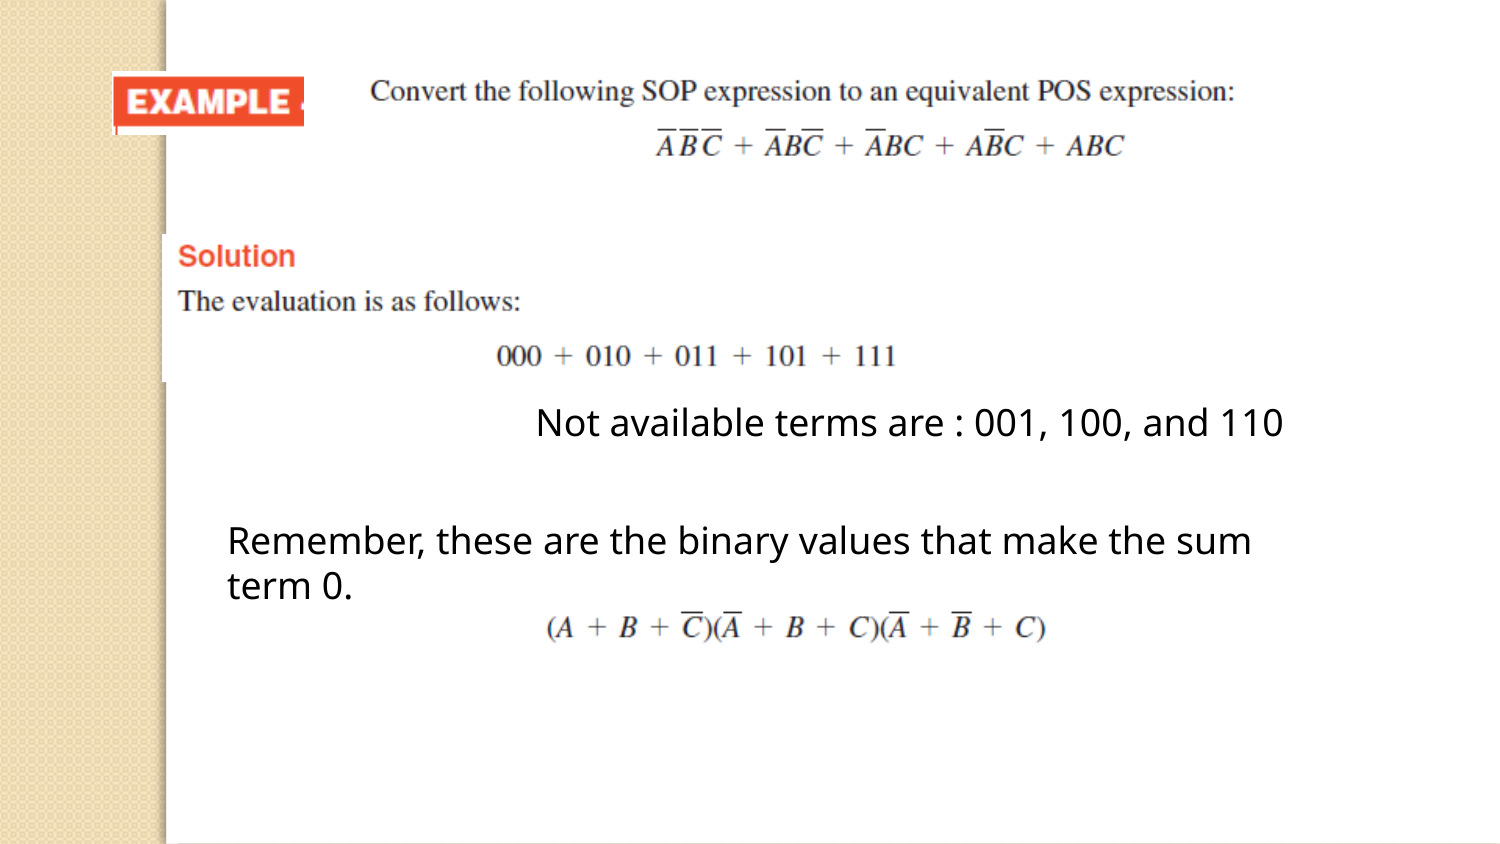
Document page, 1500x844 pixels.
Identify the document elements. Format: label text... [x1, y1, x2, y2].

picture [524, 596, 1055, 655]
picture [349, 71, 1255, 179]
text_box Remember, these are the binary values that make the sum term 0. [212, 509, 1275, 614]
text_box Not available terms are : 001, 100, and 110 [520, 391, 1300, 452]
picture [162, 234, 915, 382]
picture [112, 71, 305, 135]
